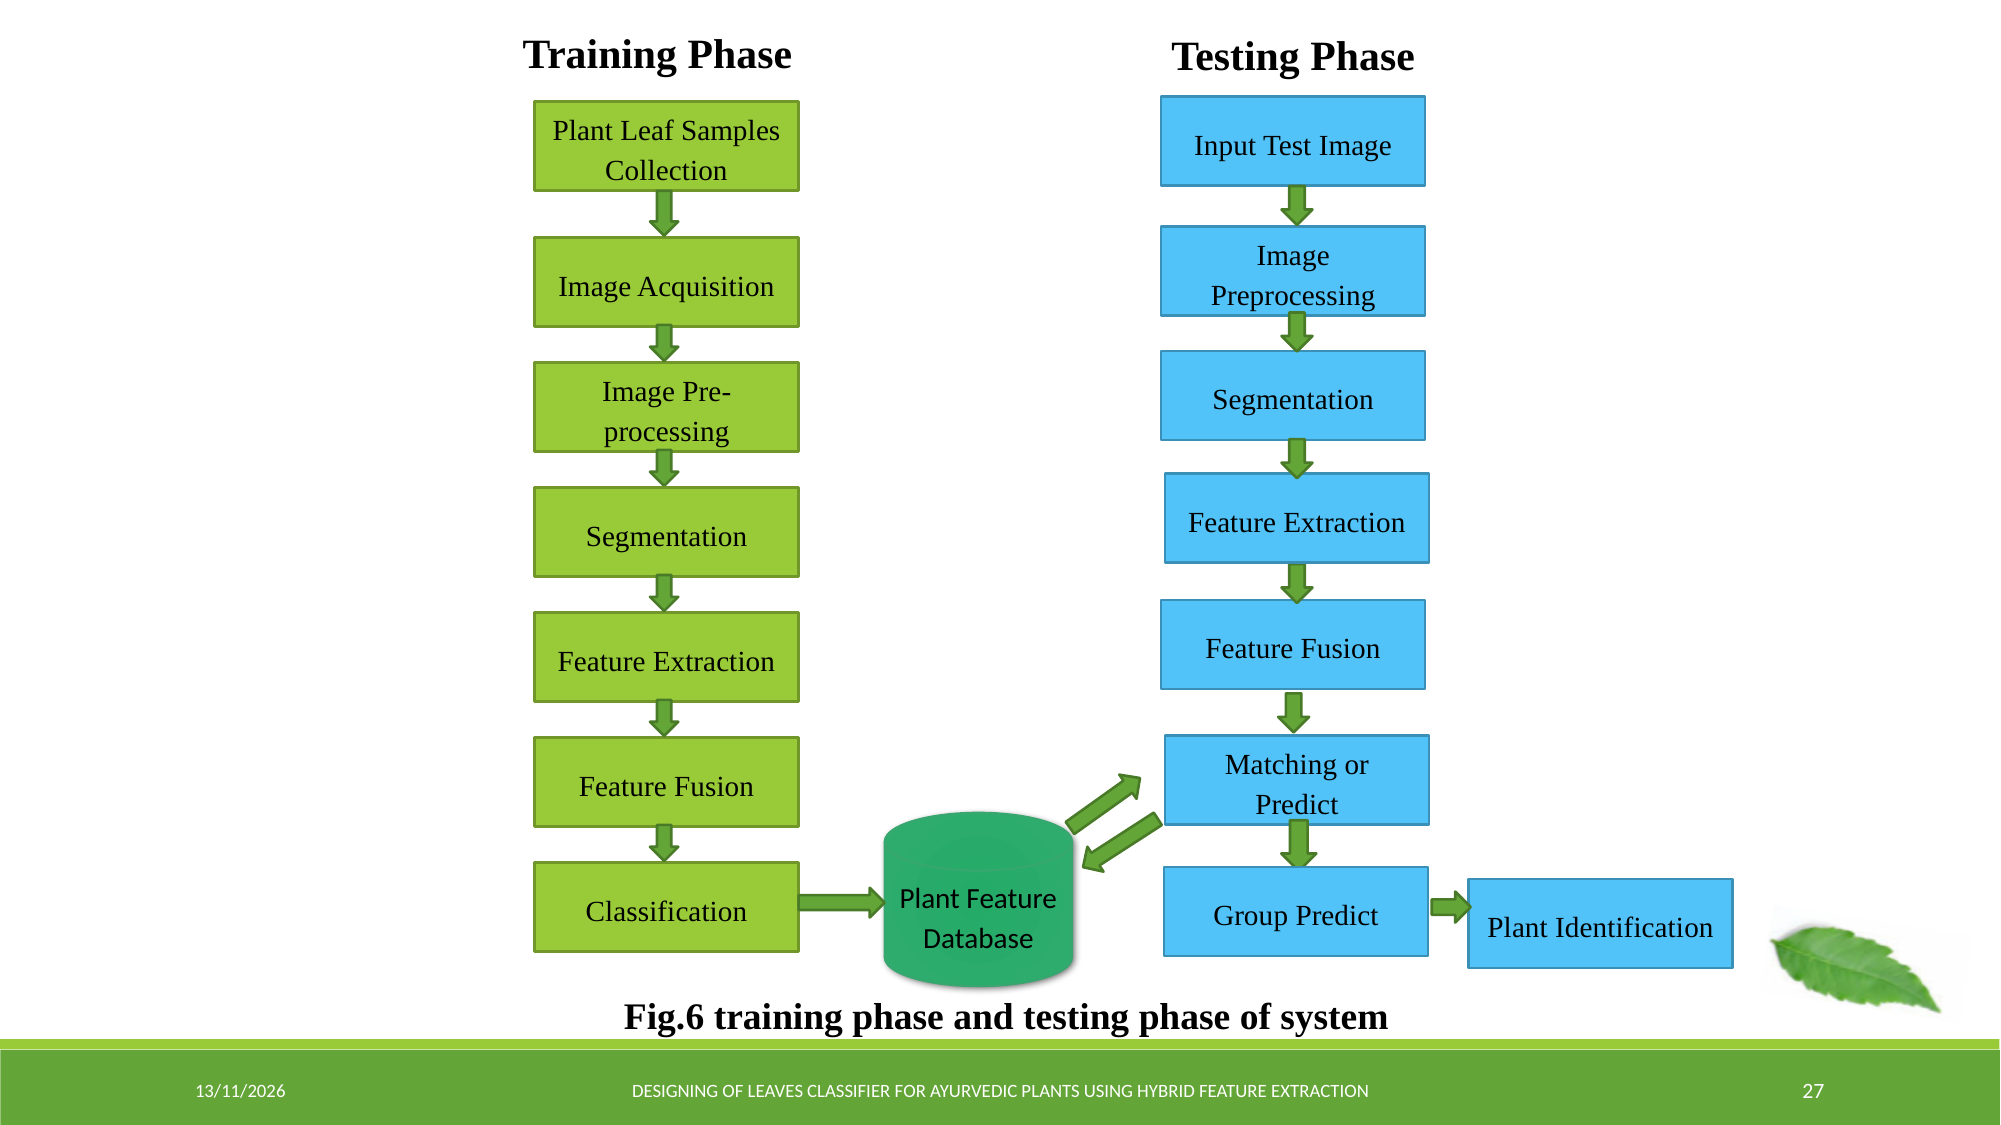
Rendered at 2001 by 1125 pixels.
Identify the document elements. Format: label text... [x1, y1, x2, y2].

text_box Fig.6 training phase and testing phase of system [402, 984, 1611, 1045]
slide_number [180, 1059, 586, 1120]
text_box Plant Leaf Samples Collection [533, 100, 800, 192]
text_box [648, 573, 680, 612]
text_box [1081, 811, 1163, 873]
slide_number 27 [1624, 1059, 1840, 1120]
text_box [1430, 890, 1472, 924]
text_box Feature Fusion [533, 736, 800, 828]
text_box Segmentation [533, 486, 800, 578]
text_box Group Predict [1163, 866, 1429, 957]
text_box Segmentation [1160, 350, 1426, 441]
text_box Training Phase [507, 19, 837, 84]
text_box [648, 323, 680, 362]
text_box Image Pre-processing [533, 361, 800, 453]
text_box Plant Feature Database [883, 811, 1074, 984]
text_box [648, 189, 680, 237]
text_box [648, 823, 680, 862]
text_box [1280, 818, 1318, 866]
text_box Classification [533, 861, 800, 953]
text_box Plant Identification [1467, 878, 1734, 969]
text_box Image Acquisition [533, 236, 800, 328]
text_box Testing Phase [1156, 21, 1430, 87]
text_box [1280, 564, 1314, 604]
text_box Feature Fusion [1160, 599, 1426, 690]
text_box [1280, 437, 1314, 480]
text_box [648, 698, 680, 737]
text_box Feature Extraction [1164, 472, 1430, 564]
text_box Feature Extraction [533, 611, 800, 703]
footer DESIGNING OF LEAVES CLASSIFIER FOR AYURVEDIC PLANTS USING HYBRID FEATURE EXTRACTION [604, 1059, 1396, 1120]
text_box [1064, 773, 1142, 836]
text_box [1280, 184, 1314, 226]
text_box [1276, 692, 1311, 734]
picture [1760, 862, 1972, 1065]
text_box [648, 448, 680, 486]
text_box Input Test Image [1160, 95, 1426, 187]
text_box [797, 886, 886, 919]
text_box Matching or Predict [1164, 734, 1430, 826]
text_box [1280, 311, 1314, 353]
text_box Image Preprocessing [1160, 225, 1426, 317]
